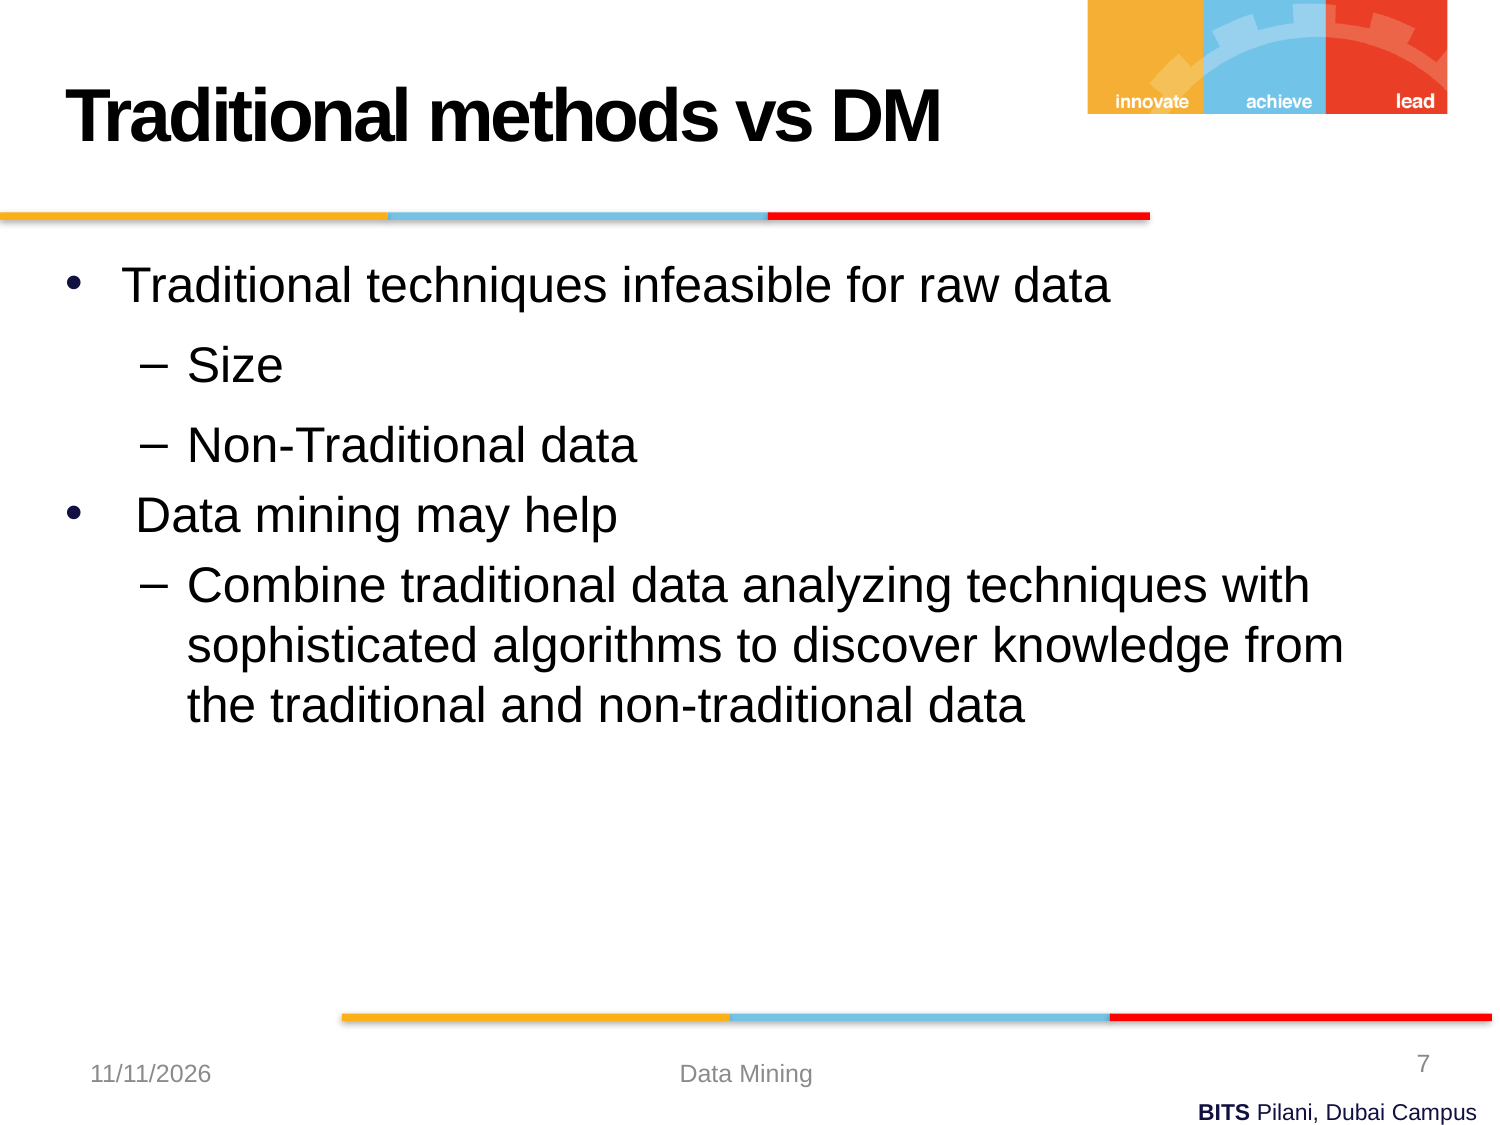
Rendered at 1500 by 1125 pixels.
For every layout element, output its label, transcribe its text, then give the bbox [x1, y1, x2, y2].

list Traditional methods vs DM [50, 24, 1088, 213]
picture [1087, 0, 1448, 114]
list Traditional techniques infeasible for raw data Size Non-Traditional data Data mining may help Combine traditional data analyzing techniques with sophisticated algorithms to discover knowledge from the traditional and non-traditional data [50, 245, 1400, 988]
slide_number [75, 1042, 425, 1103]
footer Data Mining [512, 1042, 988, 1103]
slide_number 7 [1095, 1032, 1446, 1093]
